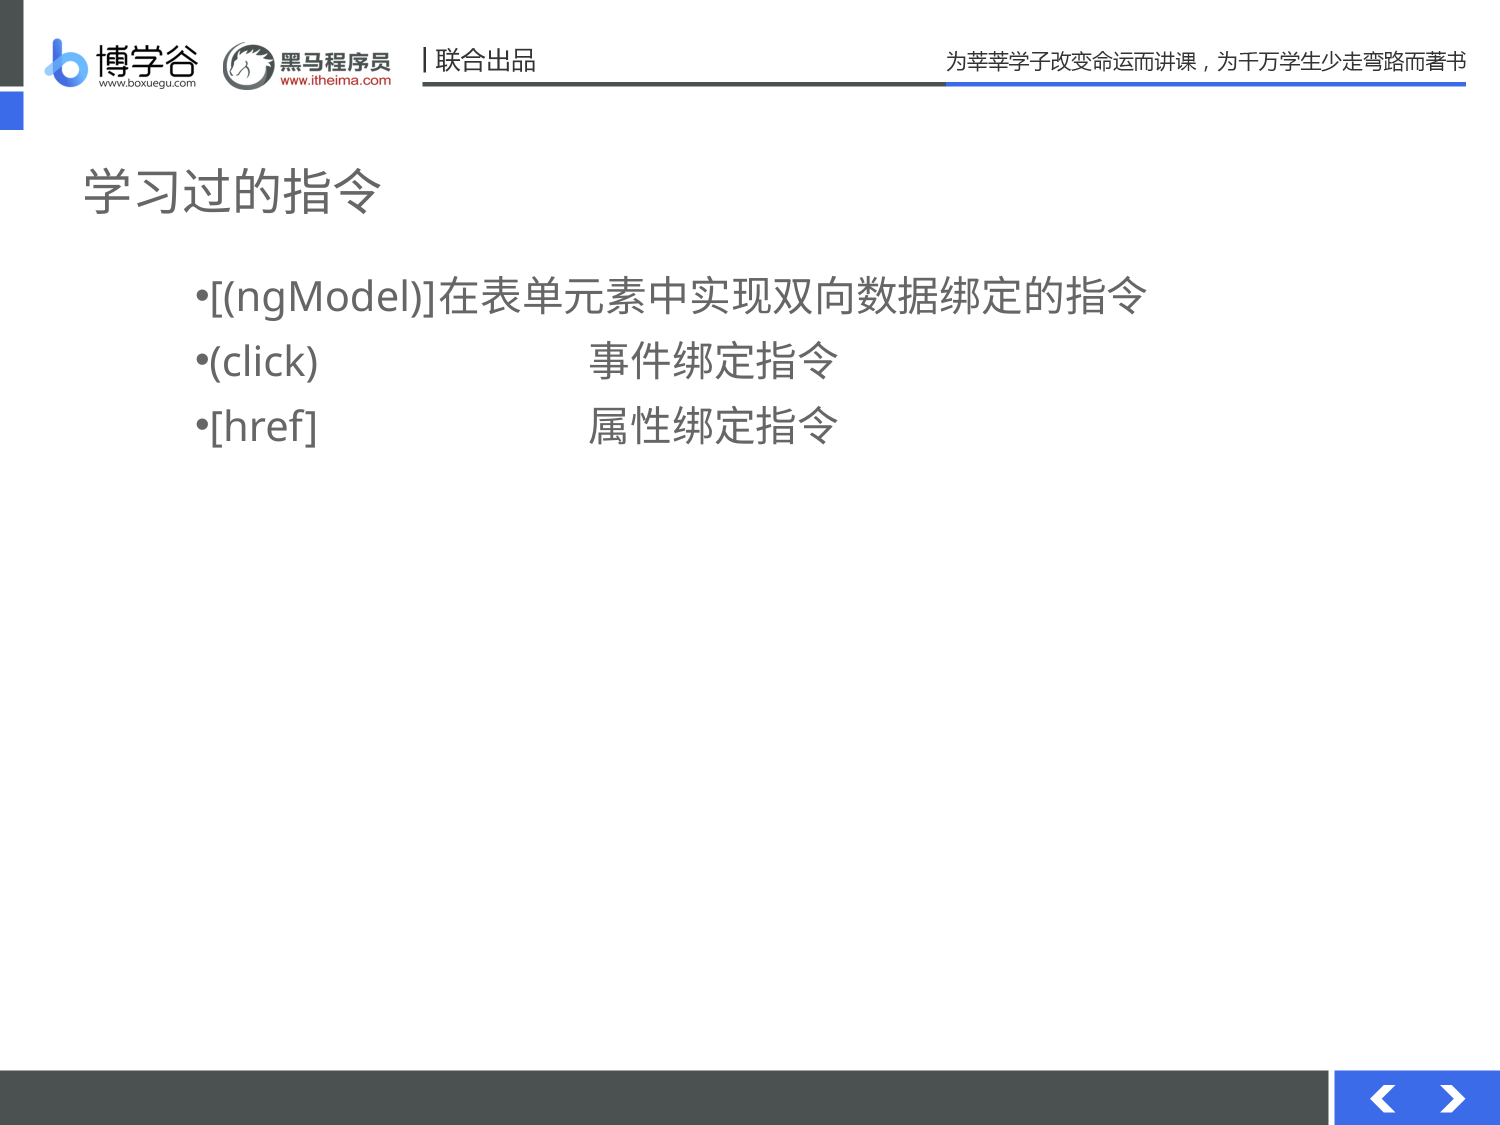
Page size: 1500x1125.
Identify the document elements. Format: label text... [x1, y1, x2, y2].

title 学习过的指令 [74, 127, 1426, 254]
list [(ngModel)] 在表单元素中实现双向数据绑定的指令 (click) 事件绑定指令 [href] 属性绑定指令 [74, 261, 1426, 1006]
picture [0, 0, 1500, 1125]
